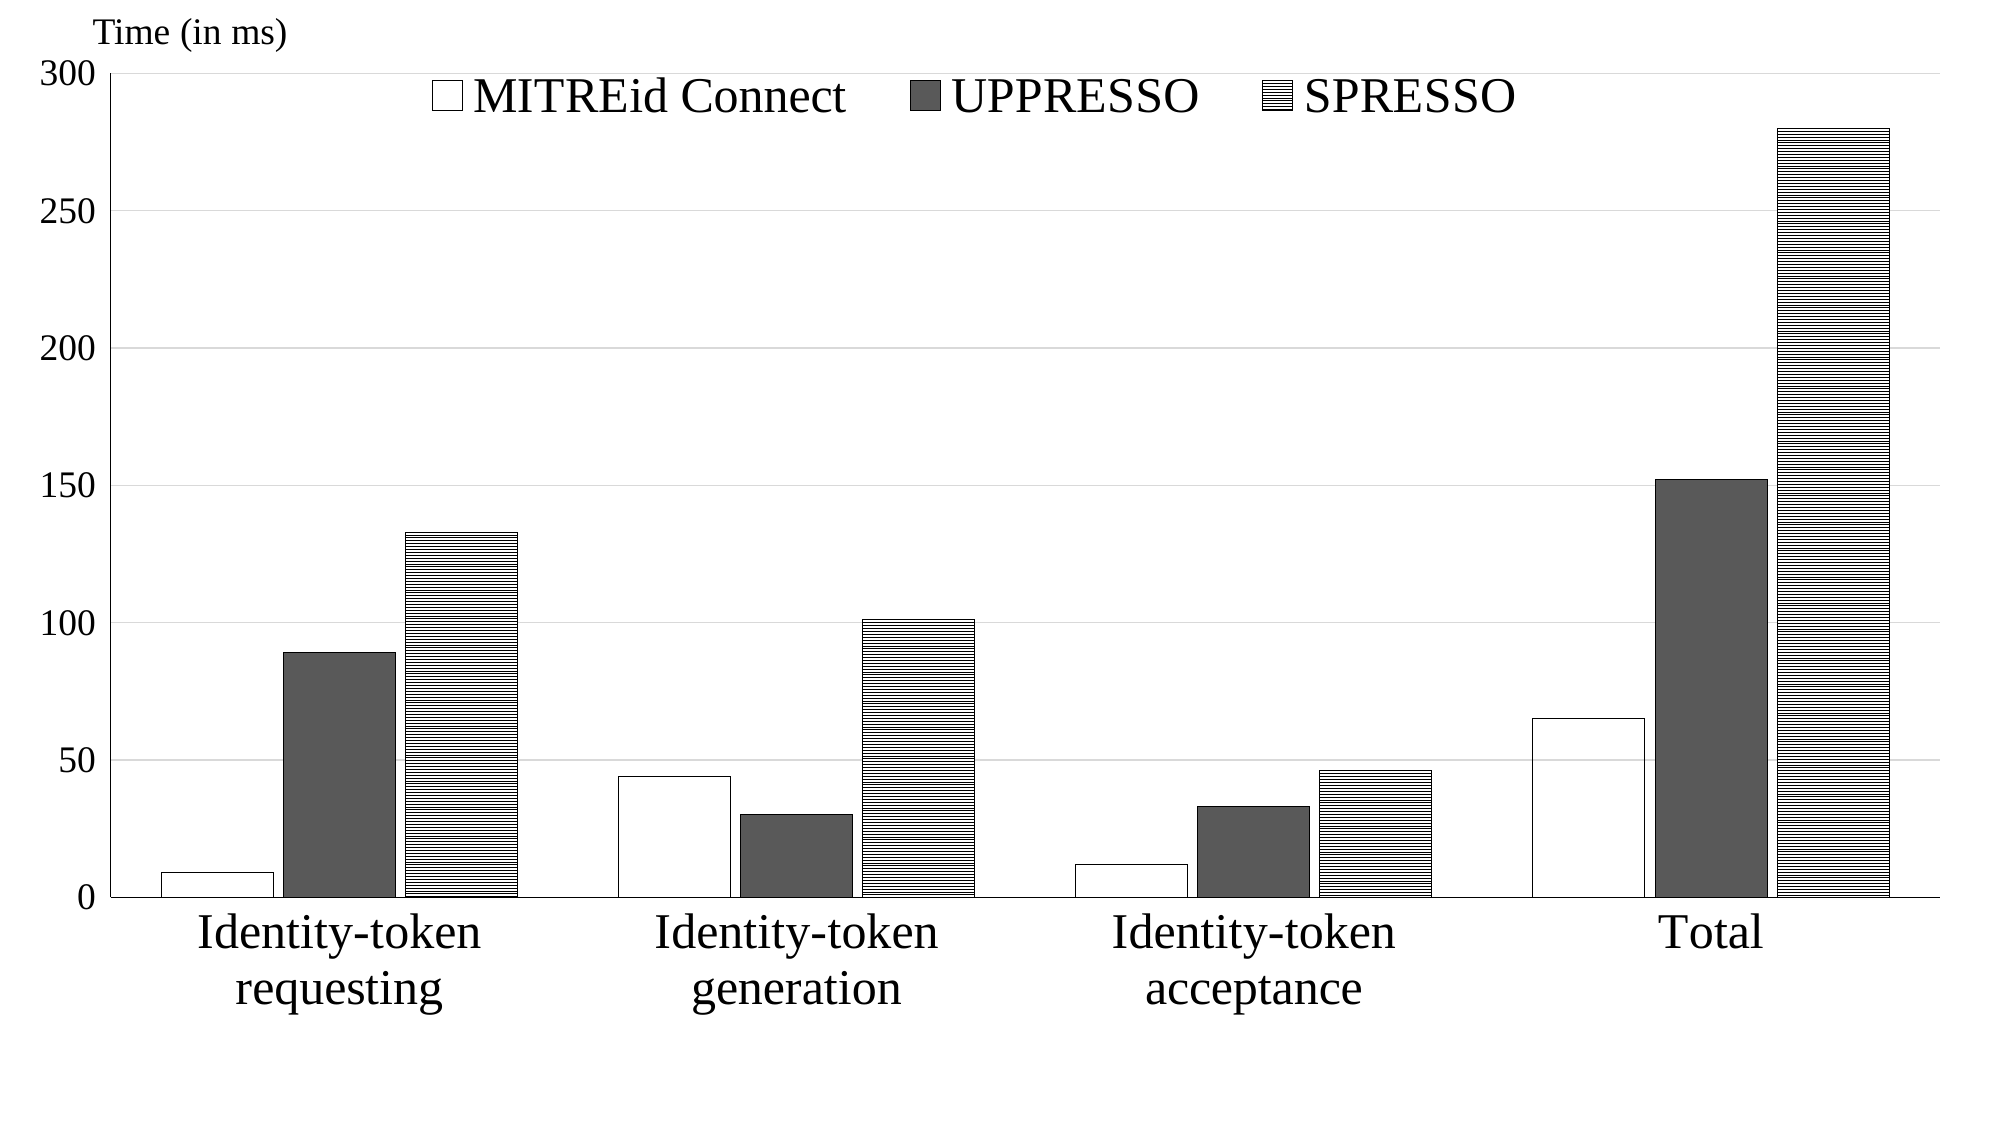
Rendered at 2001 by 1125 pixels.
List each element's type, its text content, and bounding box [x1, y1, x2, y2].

text_box Time (in ms) [77, 0, 303, 31]
chart [0, 31, 1980, 1125]
